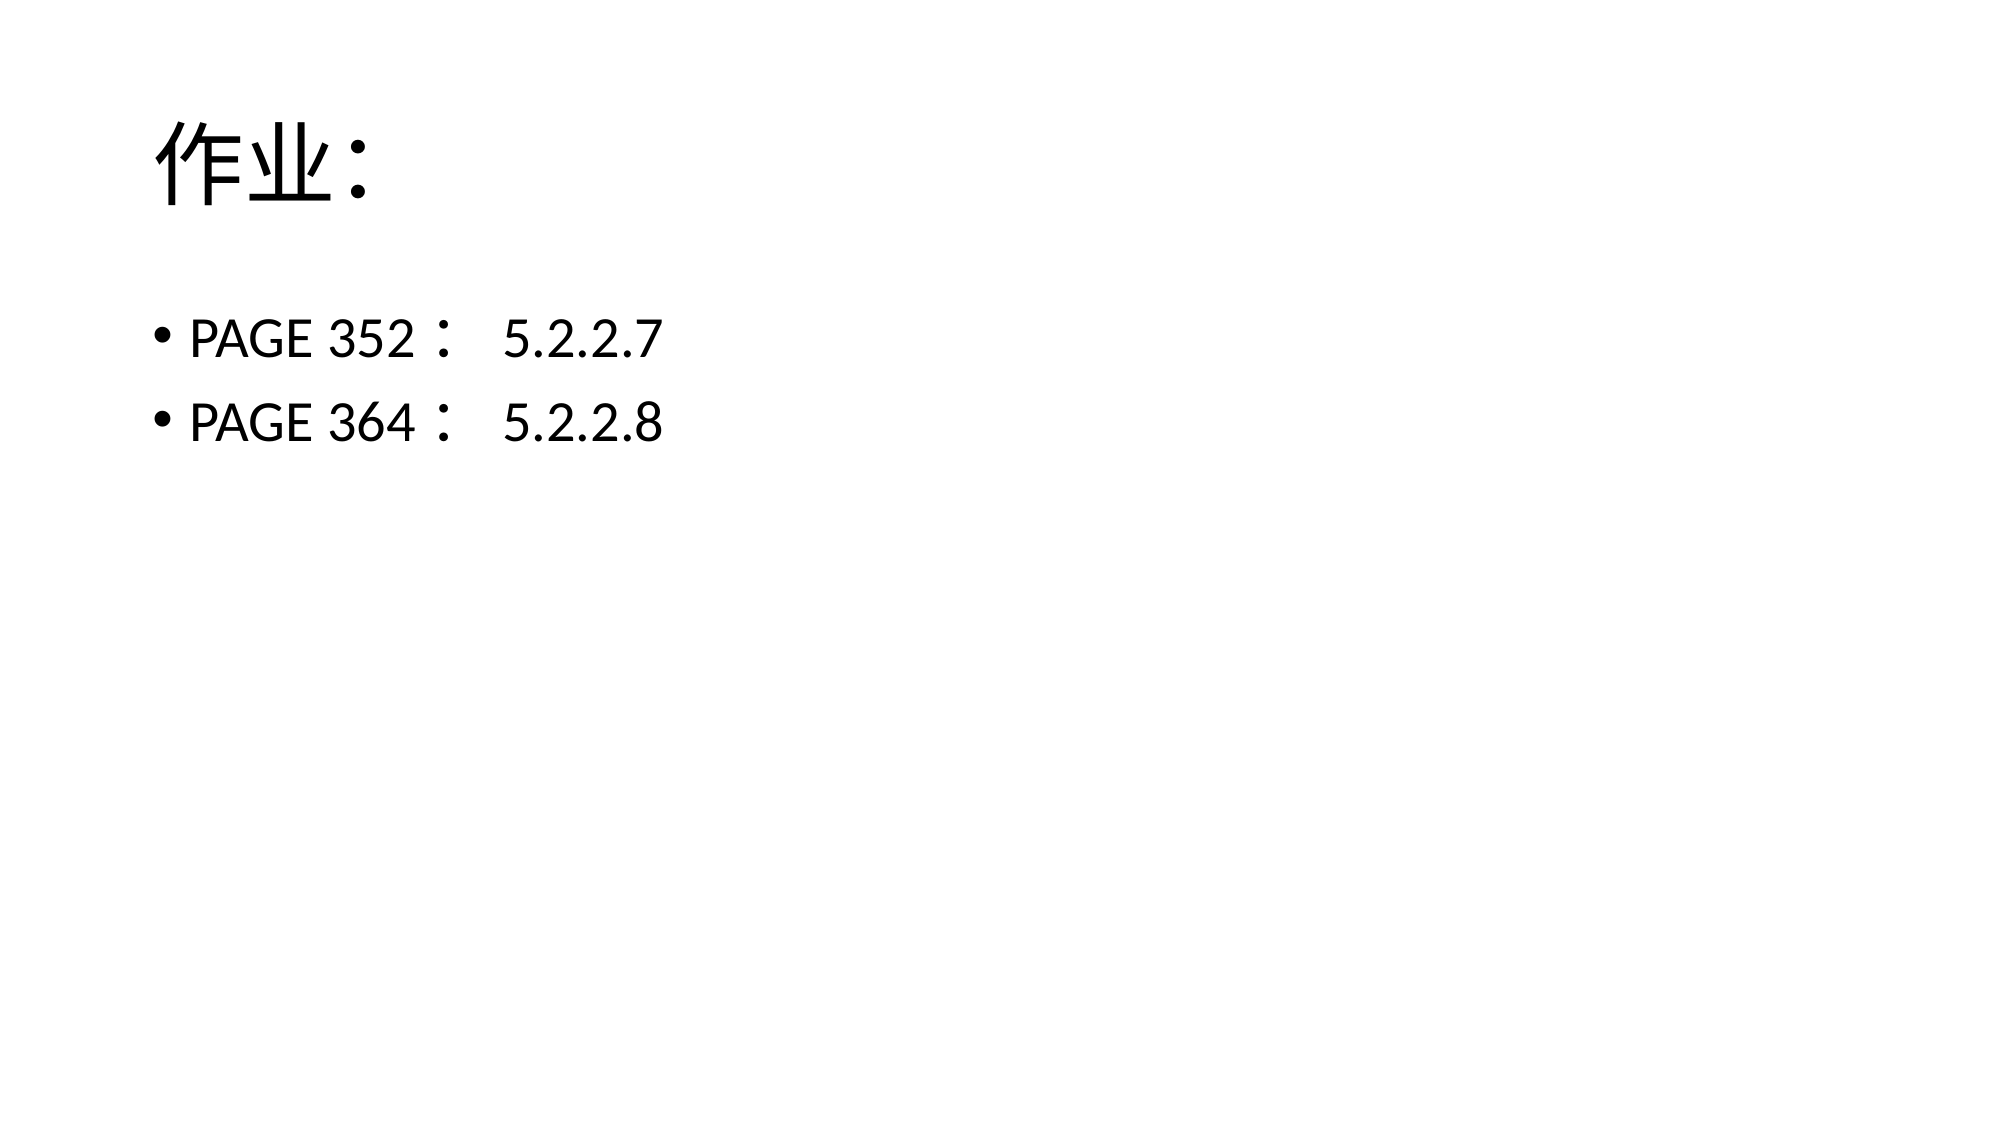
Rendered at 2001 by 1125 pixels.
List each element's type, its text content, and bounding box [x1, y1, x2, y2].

list PAGE 352：5.2.2.7 PAGE 364：5.2.2.8 [137, 299, 1863, 1014]
title 作业： [137, 59, 1863, 278]
